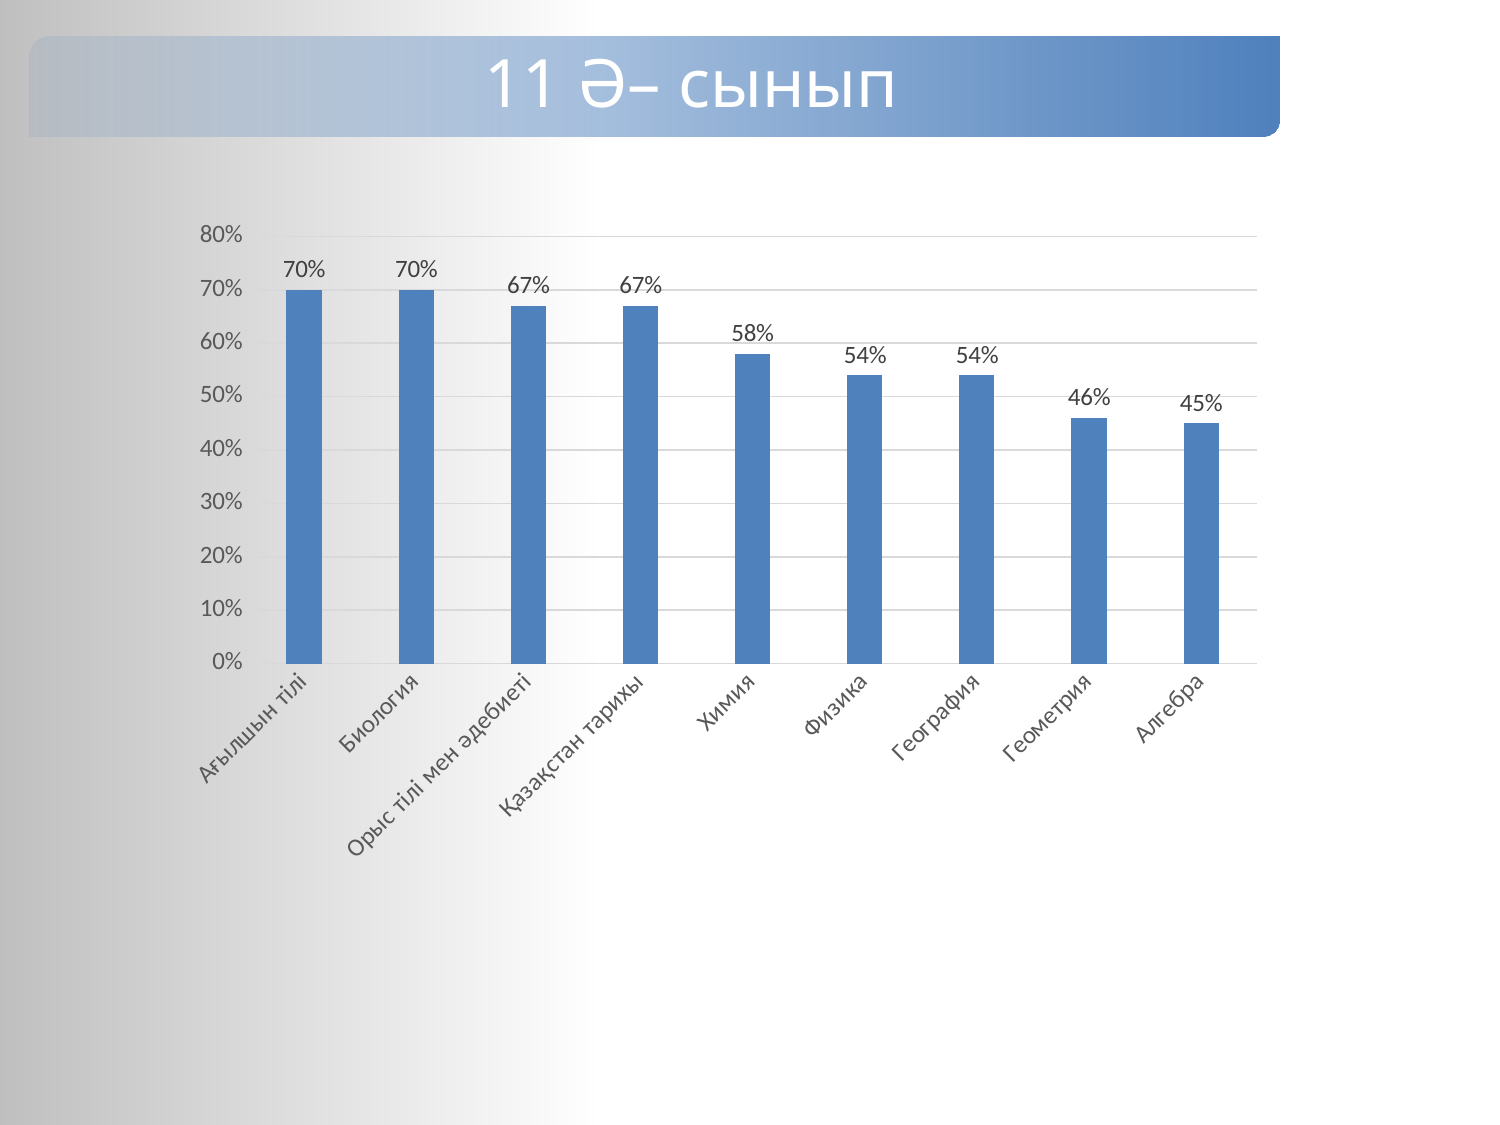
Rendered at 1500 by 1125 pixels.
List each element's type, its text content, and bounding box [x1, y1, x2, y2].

chart [170, 210, 1280, 878]
text_box 11 Ә– сынып [27, 33, 1282, 139]
